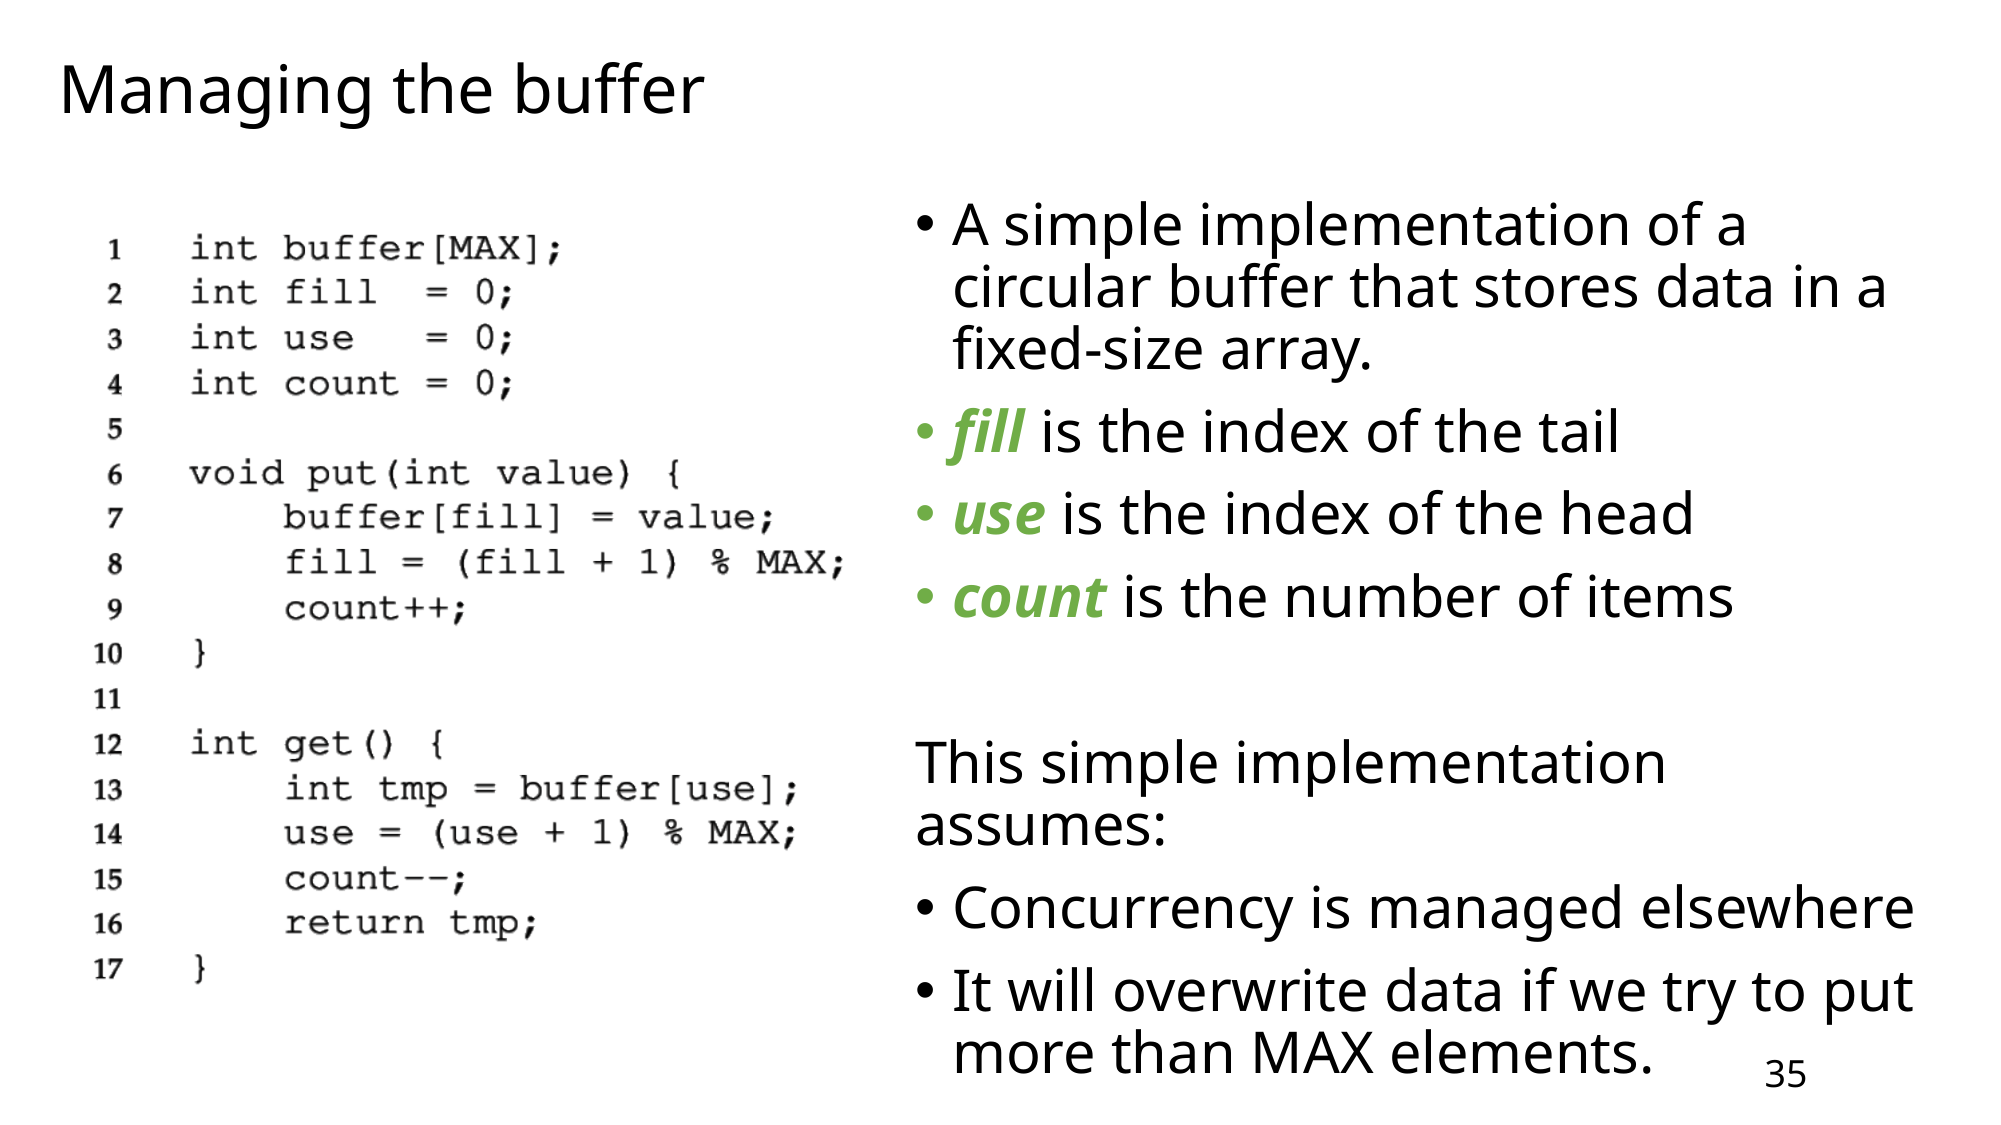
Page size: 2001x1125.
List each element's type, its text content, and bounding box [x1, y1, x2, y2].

list A simple implementation of a circular buffer that stores data in a fixed-size array. fill is the index of the tail use is the index of the head count is the number of items This simple implementation assumes: Concurrency is managed elsewhere It will overwrite data if we try to put more than MAX elements. [900, 187, 1953, 1101]
title Managing the buffer [43, 25, 1953, 158]
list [74, 220, 855, 993]
text_box 35 [1749, 1042, 1900, 1103]
